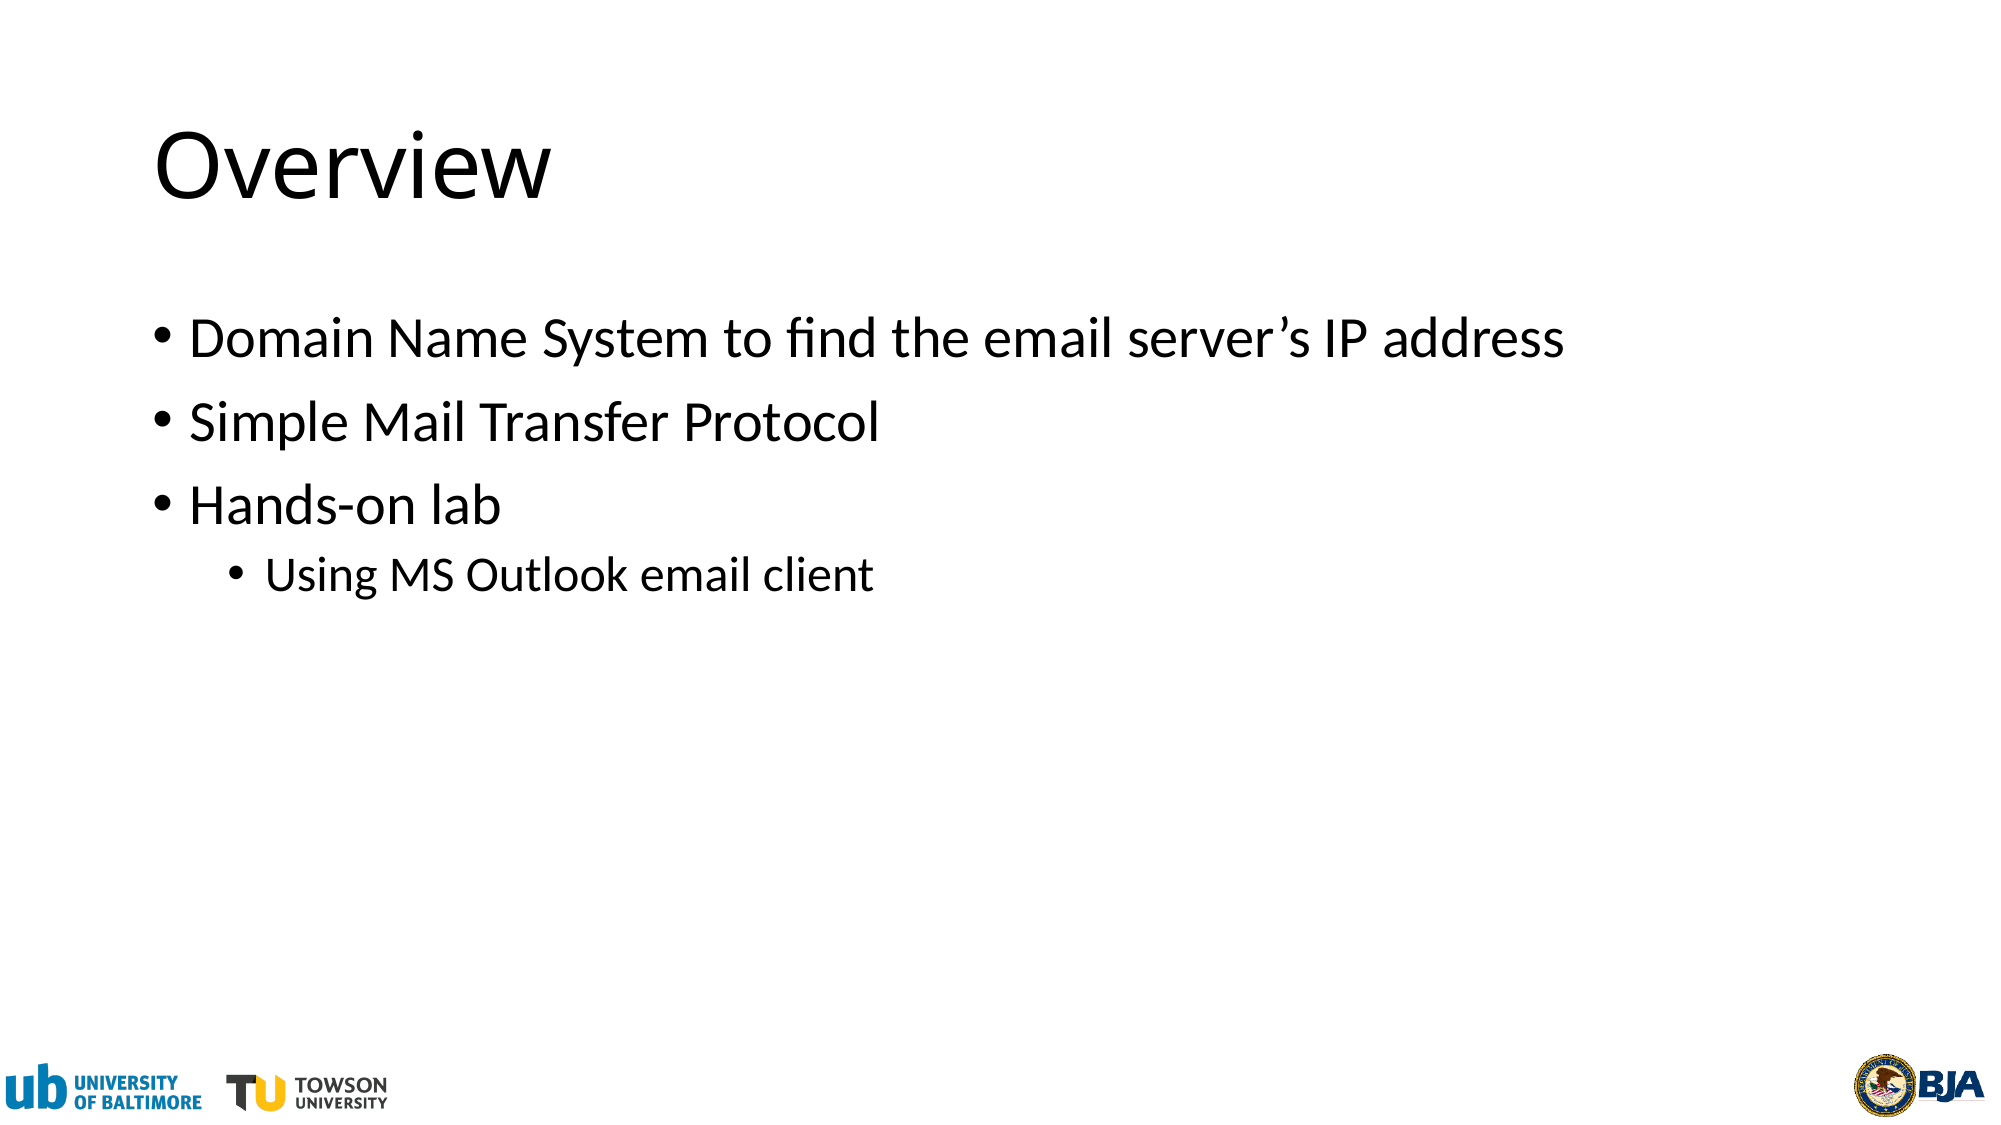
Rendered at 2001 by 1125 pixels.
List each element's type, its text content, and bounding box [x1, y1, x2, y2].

picture [1854, 1054, 1986, 1117]
list Domain Name System to find the email server’s IP address Simple Mail Transfer Protocol Hands-on lab Using MS Outlook email client [137, 299, 1863, 1014]
title Overview [137, 59, 1863, 278]
picture [0, 1031, 407, 1125]
